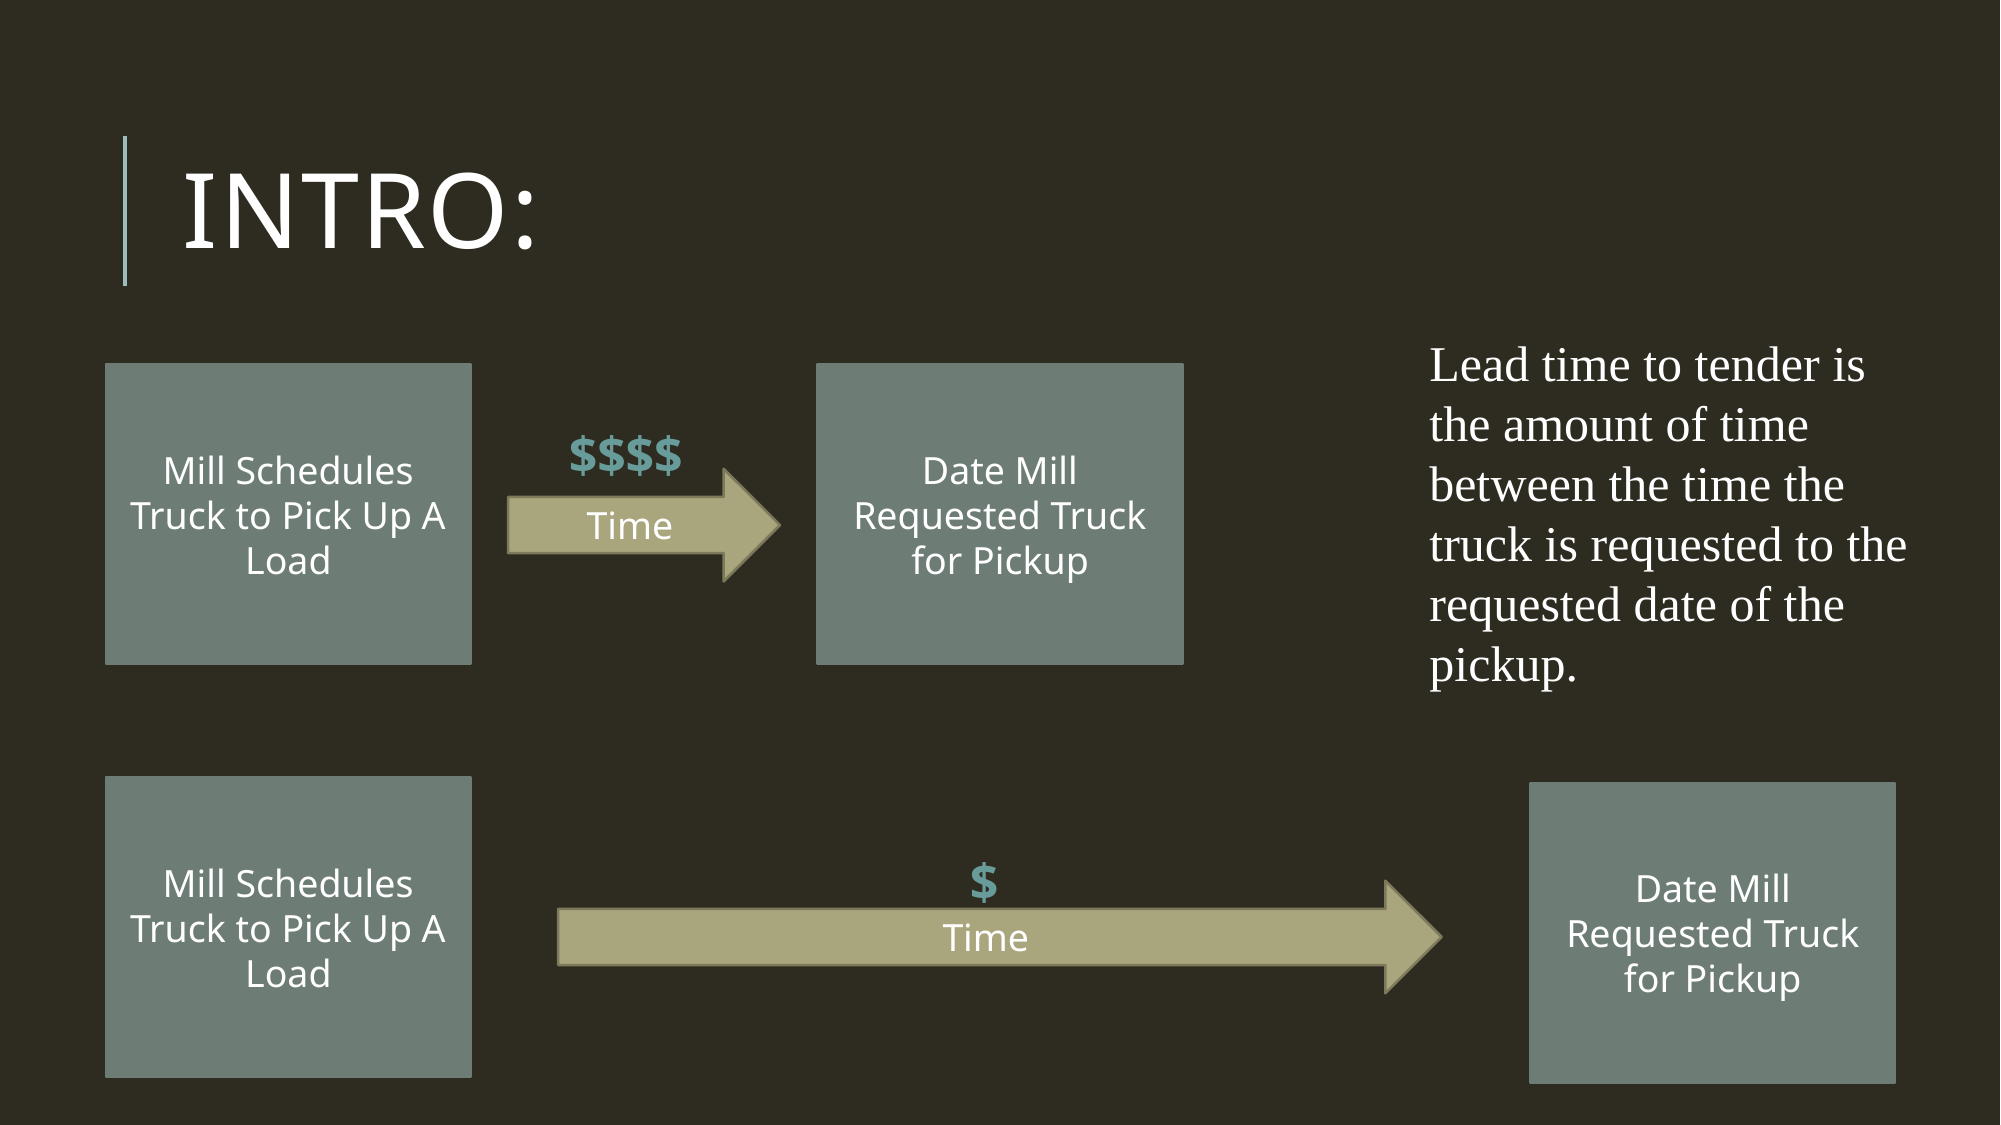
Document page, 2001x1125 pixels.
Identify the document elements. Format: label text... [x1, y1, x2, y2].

text_box $$$$ [553, 415, 735, 491]
text_box Mill Schedules Truck to Pick Up A Load [105, 776, 472, 1078]
text_box Lead time to tender is the amount of time between the time the truck is requested to the requested date of the pickup. [1414, 324, 1935, 699]
text_box Date Mill Requested Truck for Pickup [1529, 782, 1896, 1084]
text_box Time [506, 478, 781, 583]
text_box $ [955, 842, 1020, 918]
text_box Time [556, 879, 1443, 995]
title Intro: [168, 96, 1763, 342]
text_box Mill Schedules Truck to Pick Up A Load [105, 363, 472, 665]
text_box Date Mill Requested Truck for Pickup [816, 363, 1184, 665]
